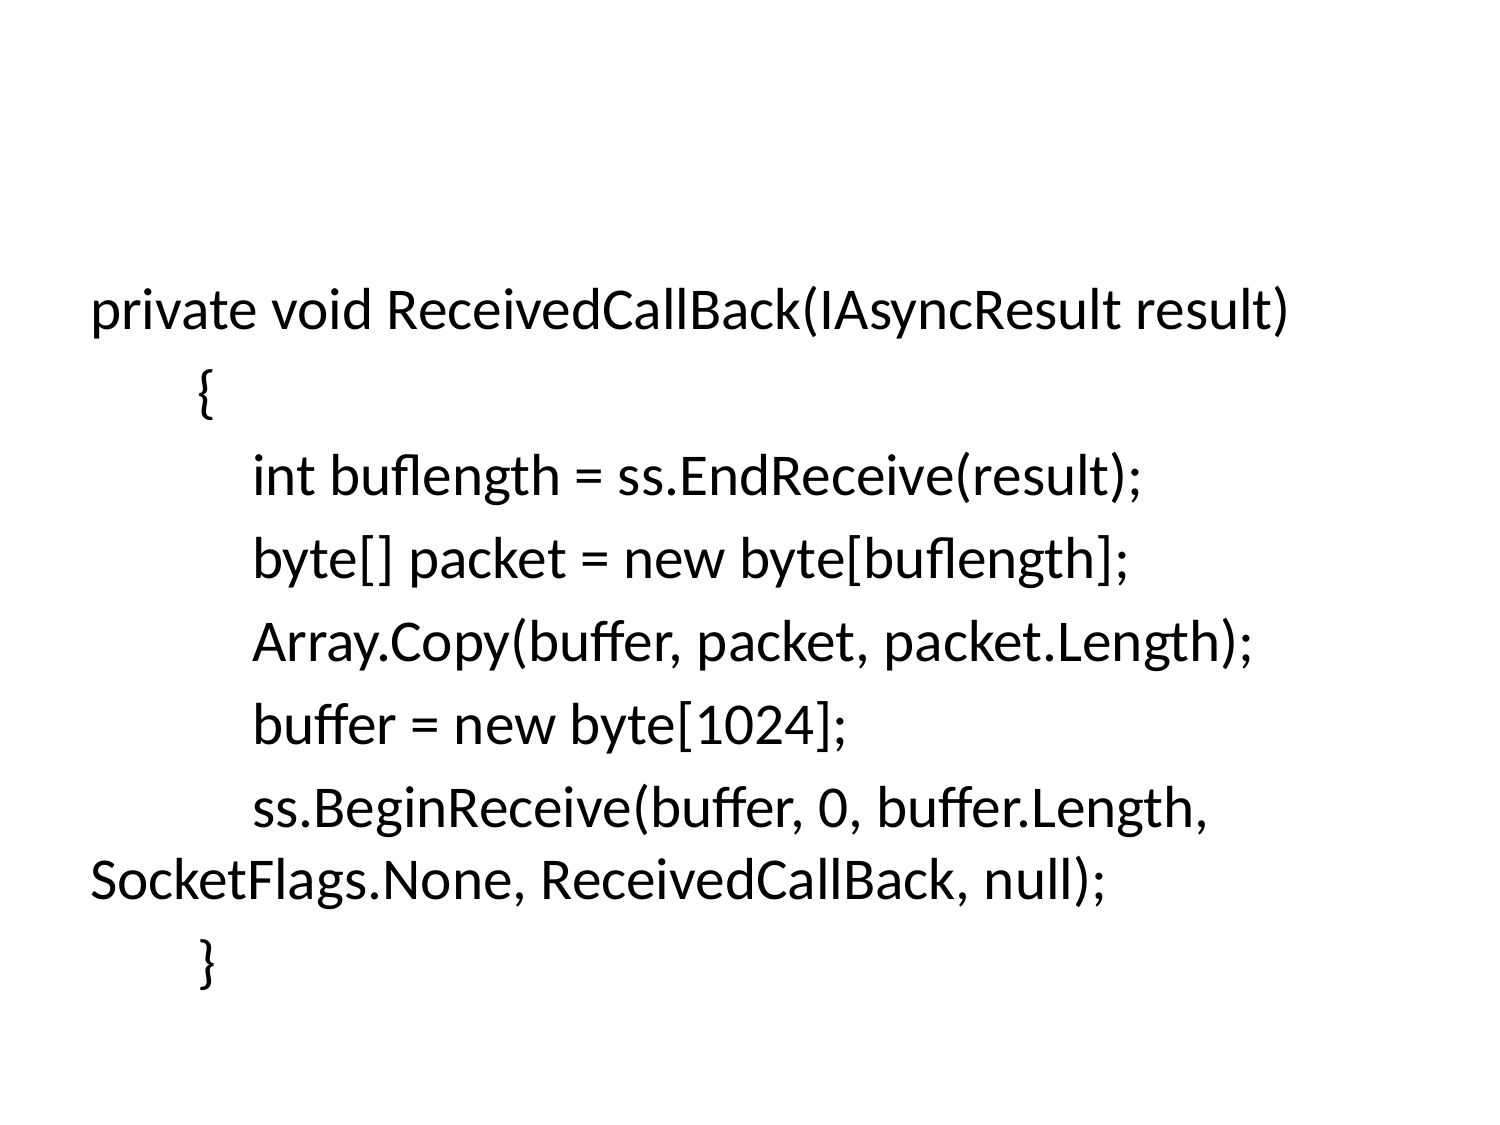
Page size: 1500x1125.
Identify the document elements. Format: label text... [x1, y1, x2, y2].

list private void ReceivedCallBack(IAsyncResult result) { int buflength = ss.EndReceive(result); byte[] packet = new byte[buflength]; Array.Copy(buffer, packet, packet.Length); buffer = new byte[1024]; ss.BeginReceive(buffer, 0, buffer.Length, SocketFlags.None, ReceivedCallBack, null); } [75, 262, 1425, 1005]
